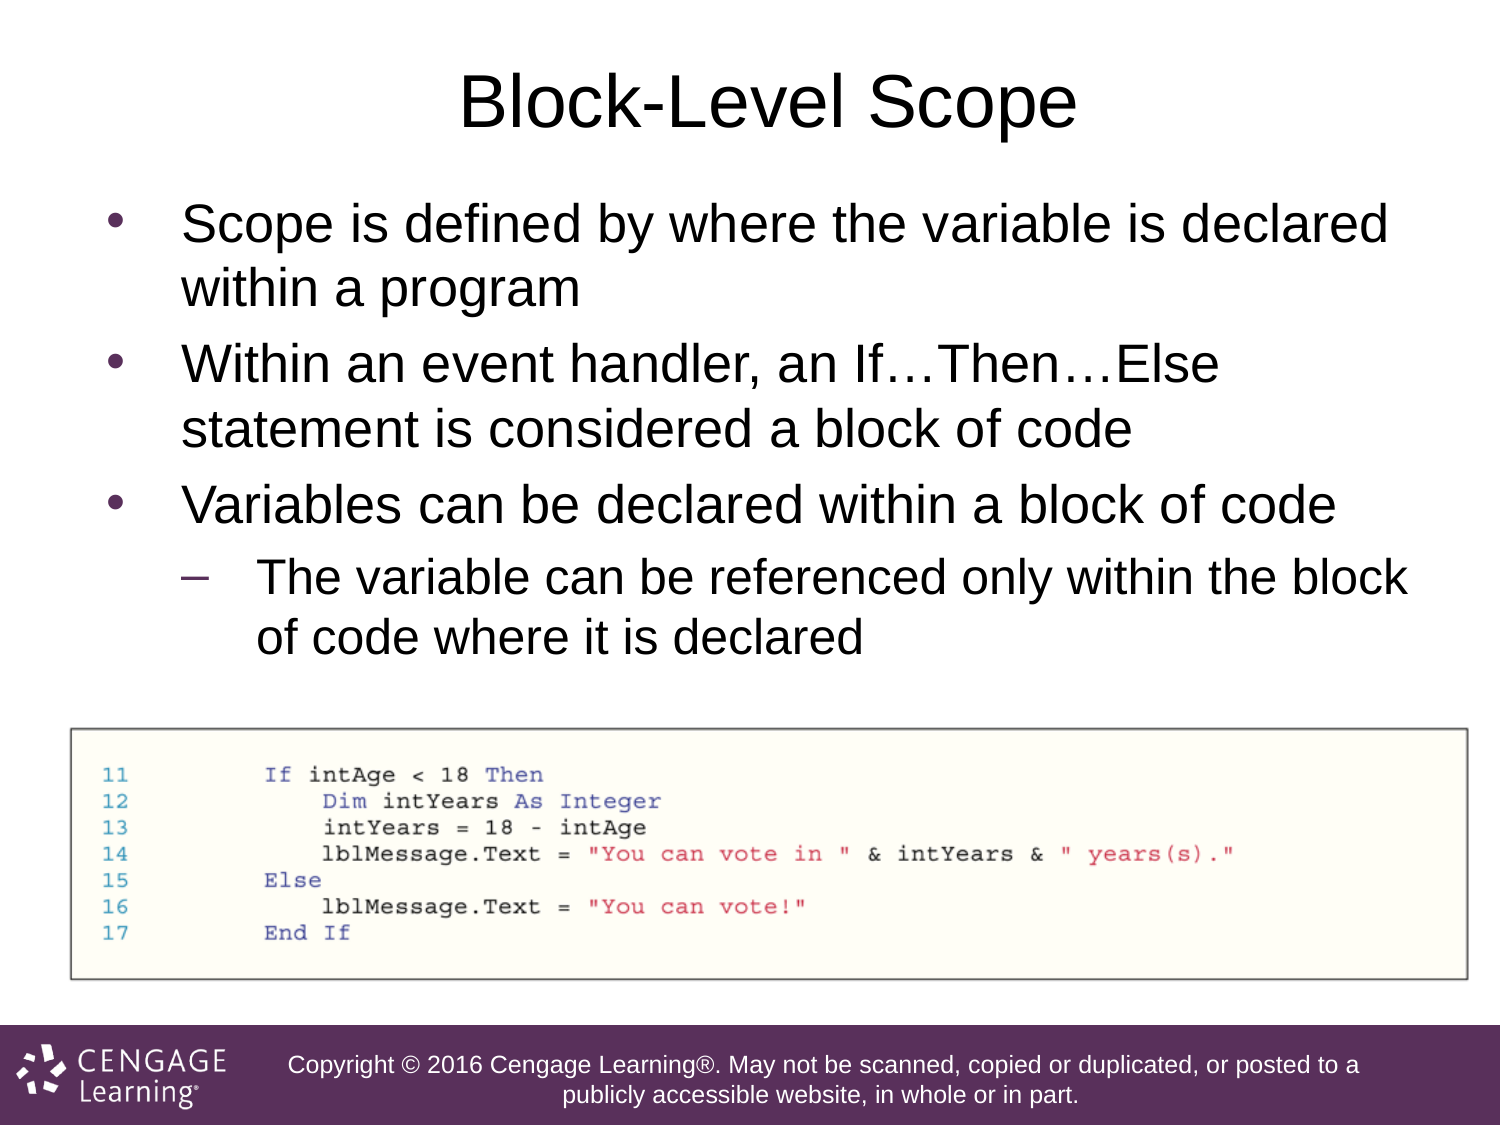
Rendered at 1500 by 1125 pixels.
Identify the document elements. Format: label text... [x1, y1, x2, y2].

title Block-Level Scope [111, 33, 1428, 162]
picture [12, 1040, 229, 1113]
list Scope is defined by where the variable is declared within a program Within an event handler, an If…Then…Else statement is considered a block of code Variables can be declared within a block of code The variable can be referenced only within the block of code where it is declared [91, 180, 1453, 684]
picture [61, 721, 1477, 988]
